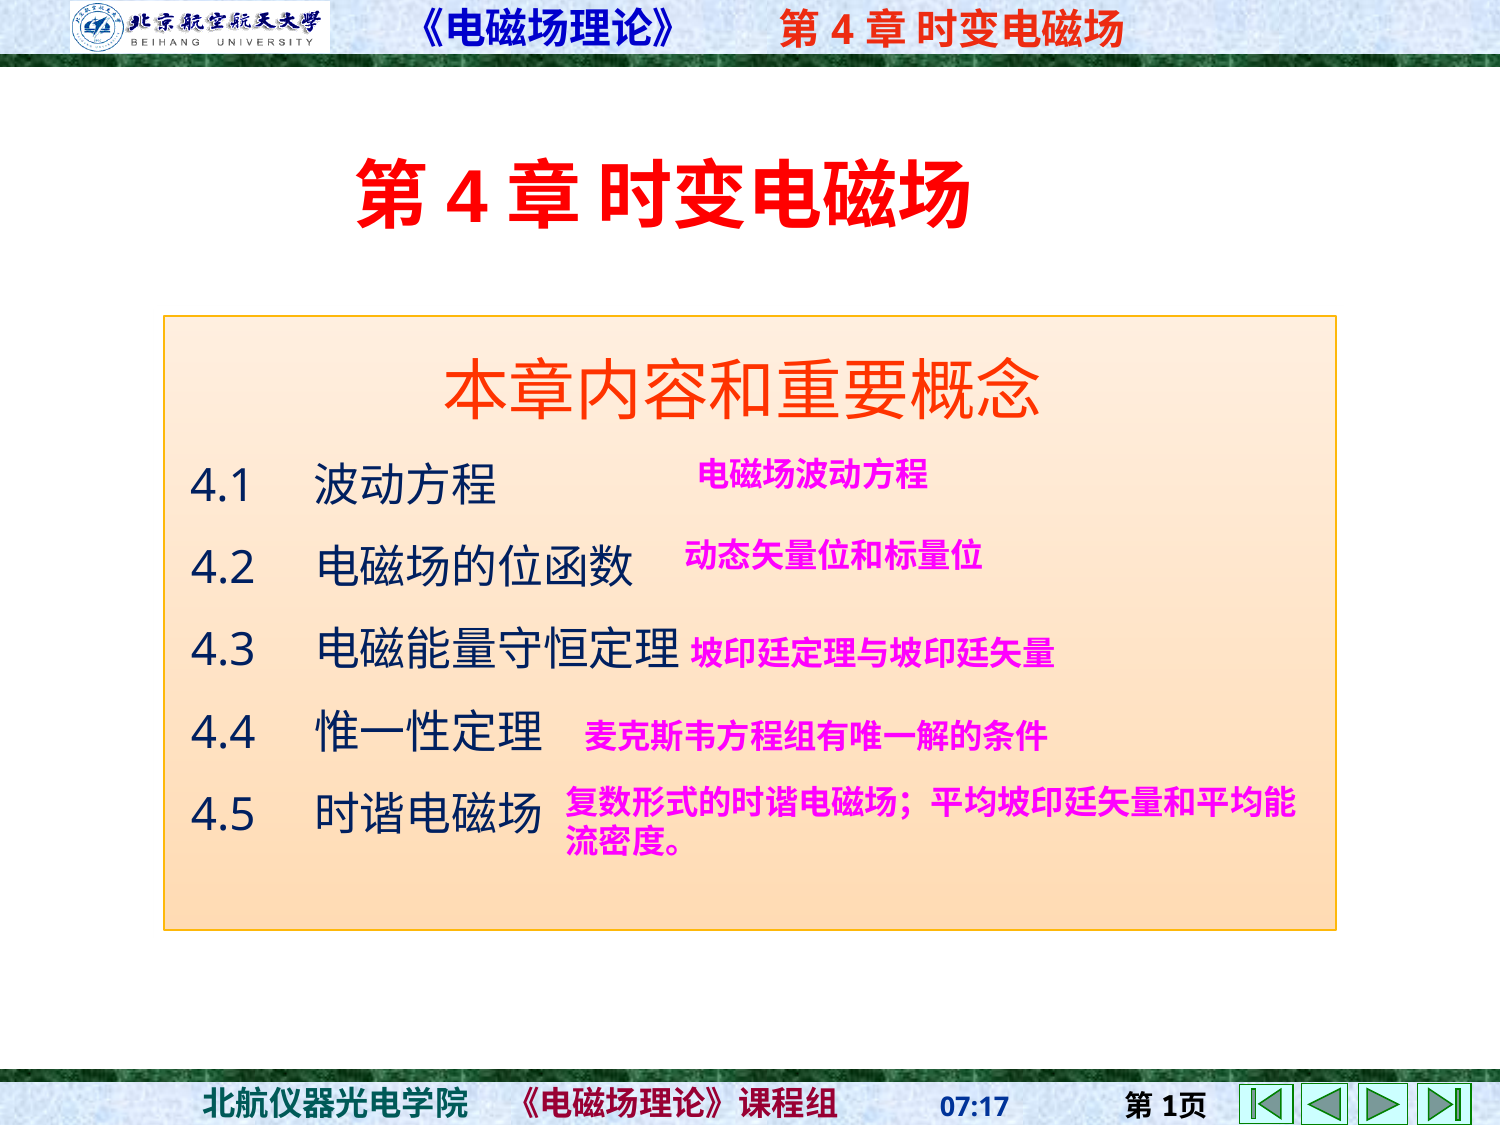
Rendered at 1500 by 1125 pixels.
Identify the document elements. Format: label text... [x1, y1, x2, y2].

text_box 第4章 时变电磁场 [338, 140, 988, 246]
picture [0, 1069, 1500, 1125]
picture [0, 0, 1500, 67]
text_box 动态矢量位和标量位 [670, 527, 1000, 582]
text_box 复数形式的时谐电磁场；平均坡印廷矢量和平均能流密度。 [550, 773, 1313, 868]
text_box 本章内容和重要概念 4.1 波动方程 4.2 电磁场的位函数 4.3 电磁能量守恒定理 坡印廷定理与坡印廷矢量 4.4 惟一性定理 麦克斯韦方程组有唯一解的条件 4.5 时谐电磁场 [163, 315, 1337, 931]
text_box 电磁场波动方程 [681, 445, 944, 500]
